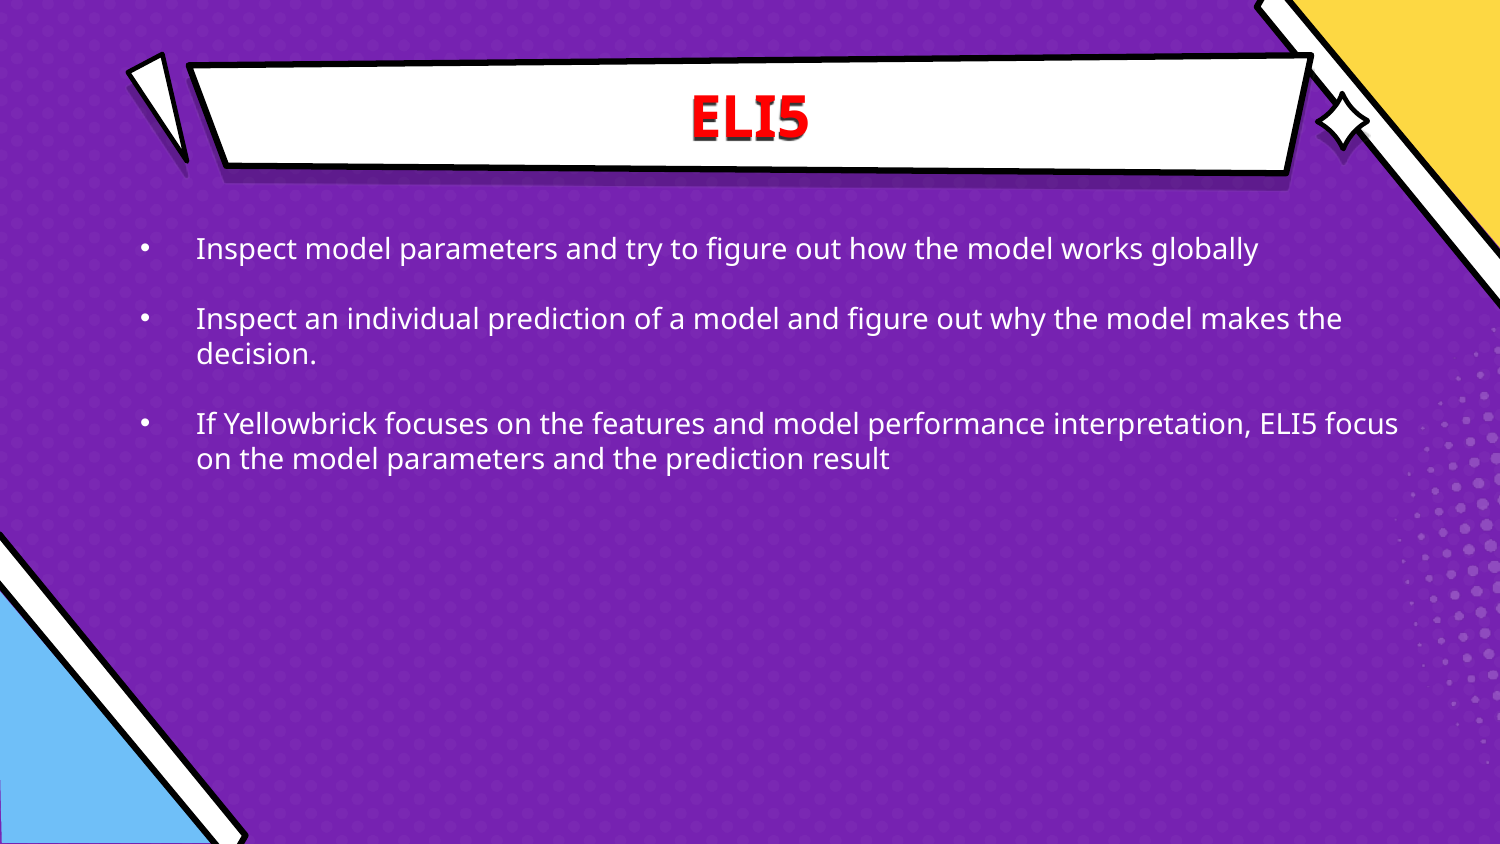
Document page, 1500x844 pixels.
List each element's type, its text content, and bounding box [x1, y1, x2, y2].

title ELI5 [116, 91, 1383, 137]
subtitle Inspect model parameters and try to figure out how the model works globally Inspect an individual prediction of a model and figure out why the model makes the decision. If Yellowbrick focuses on the features and model performance interpretation, ELI5 focus on the model parameters and the prediction result [104, 215, 1435, 676]
